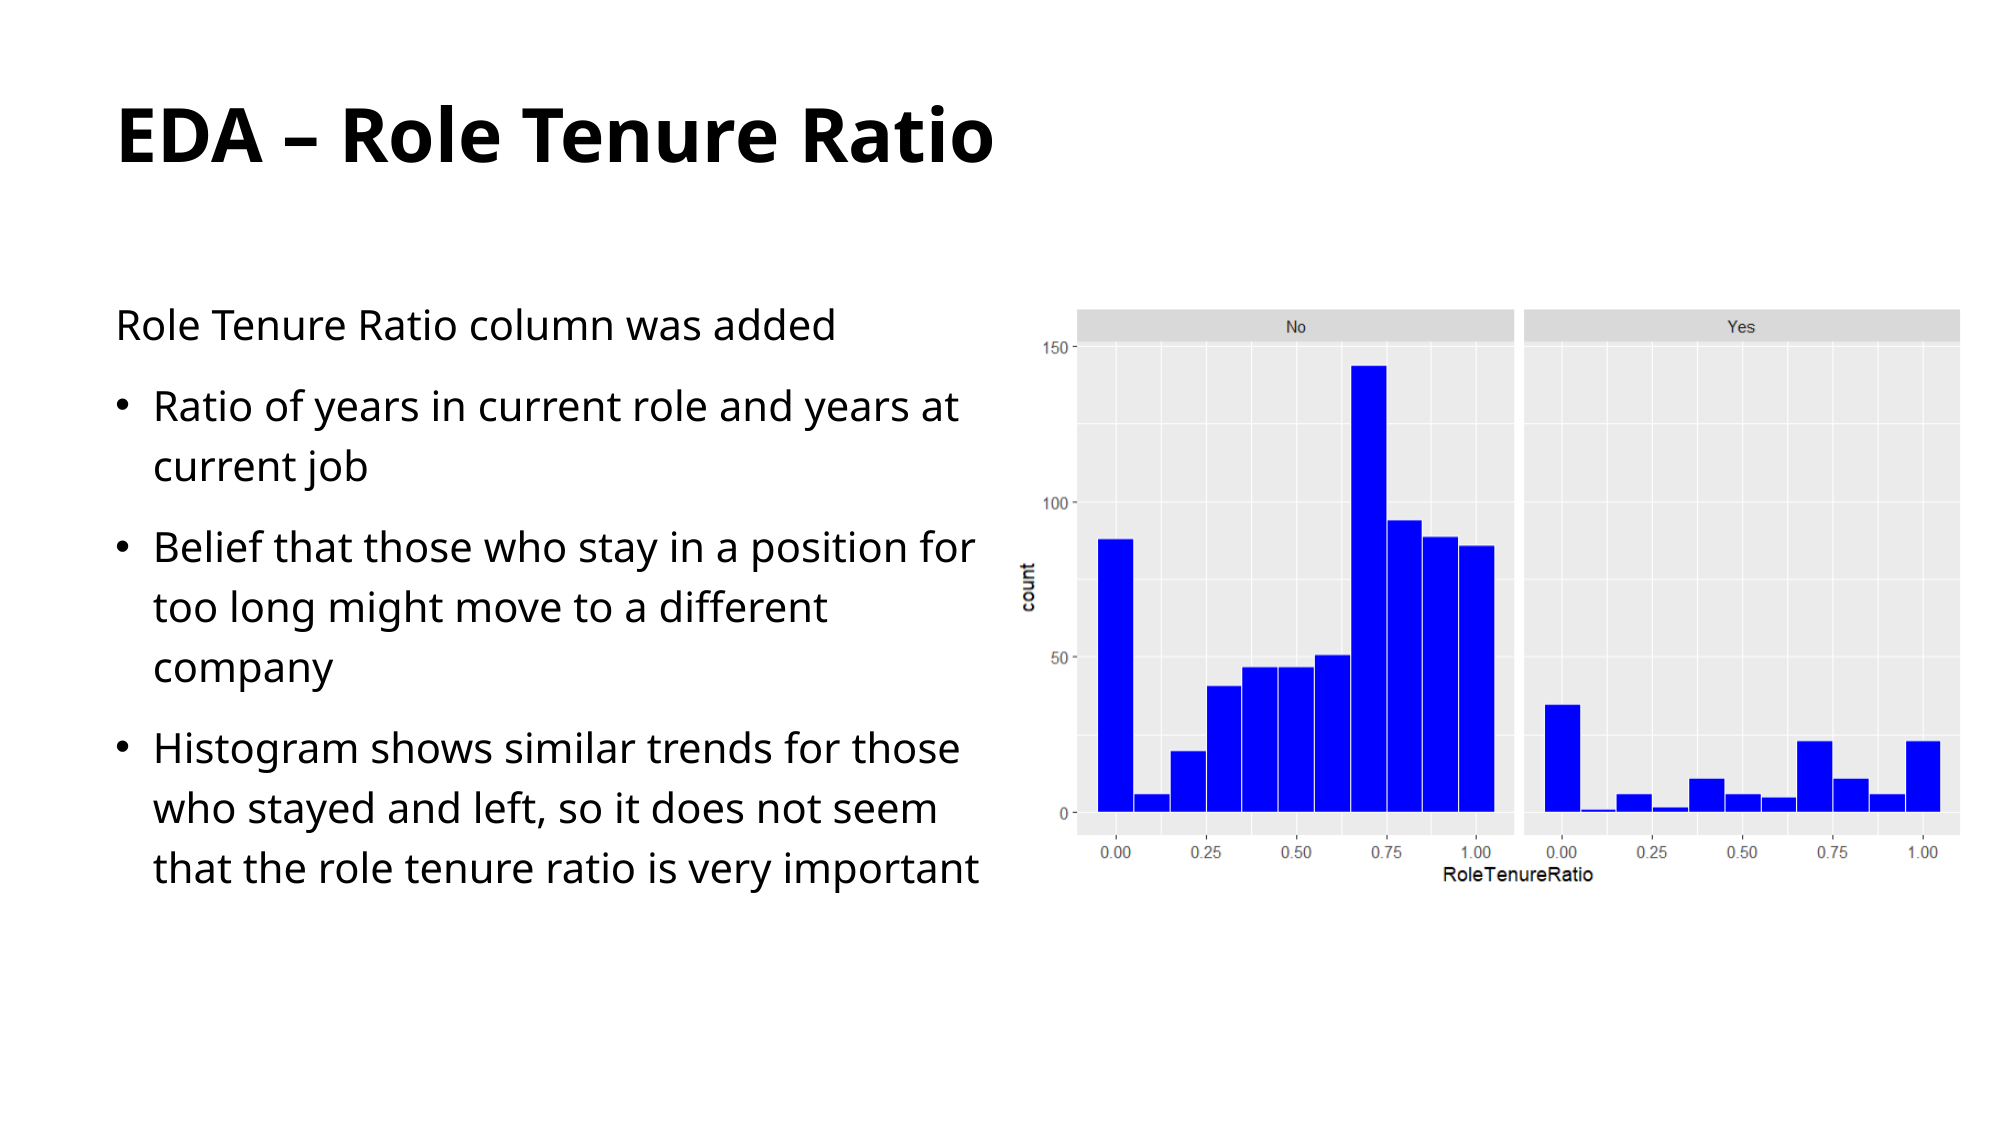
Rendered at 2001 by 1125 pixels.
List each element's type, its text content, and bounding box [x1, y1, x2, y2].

title EDA – Role Tenure Ratio [100, 90, 1849, 276]
list Role Tenure Ratio column was added Ratio of years in current role and years at current job Belief that those who stay in a position for too long might move to a different company Histogram shows similar trends for those who stayed and left, so it does not seem that the role tenure ratio is very important [100, 281, 1000, 1035]
picture [999, 293, 1970, 888]
